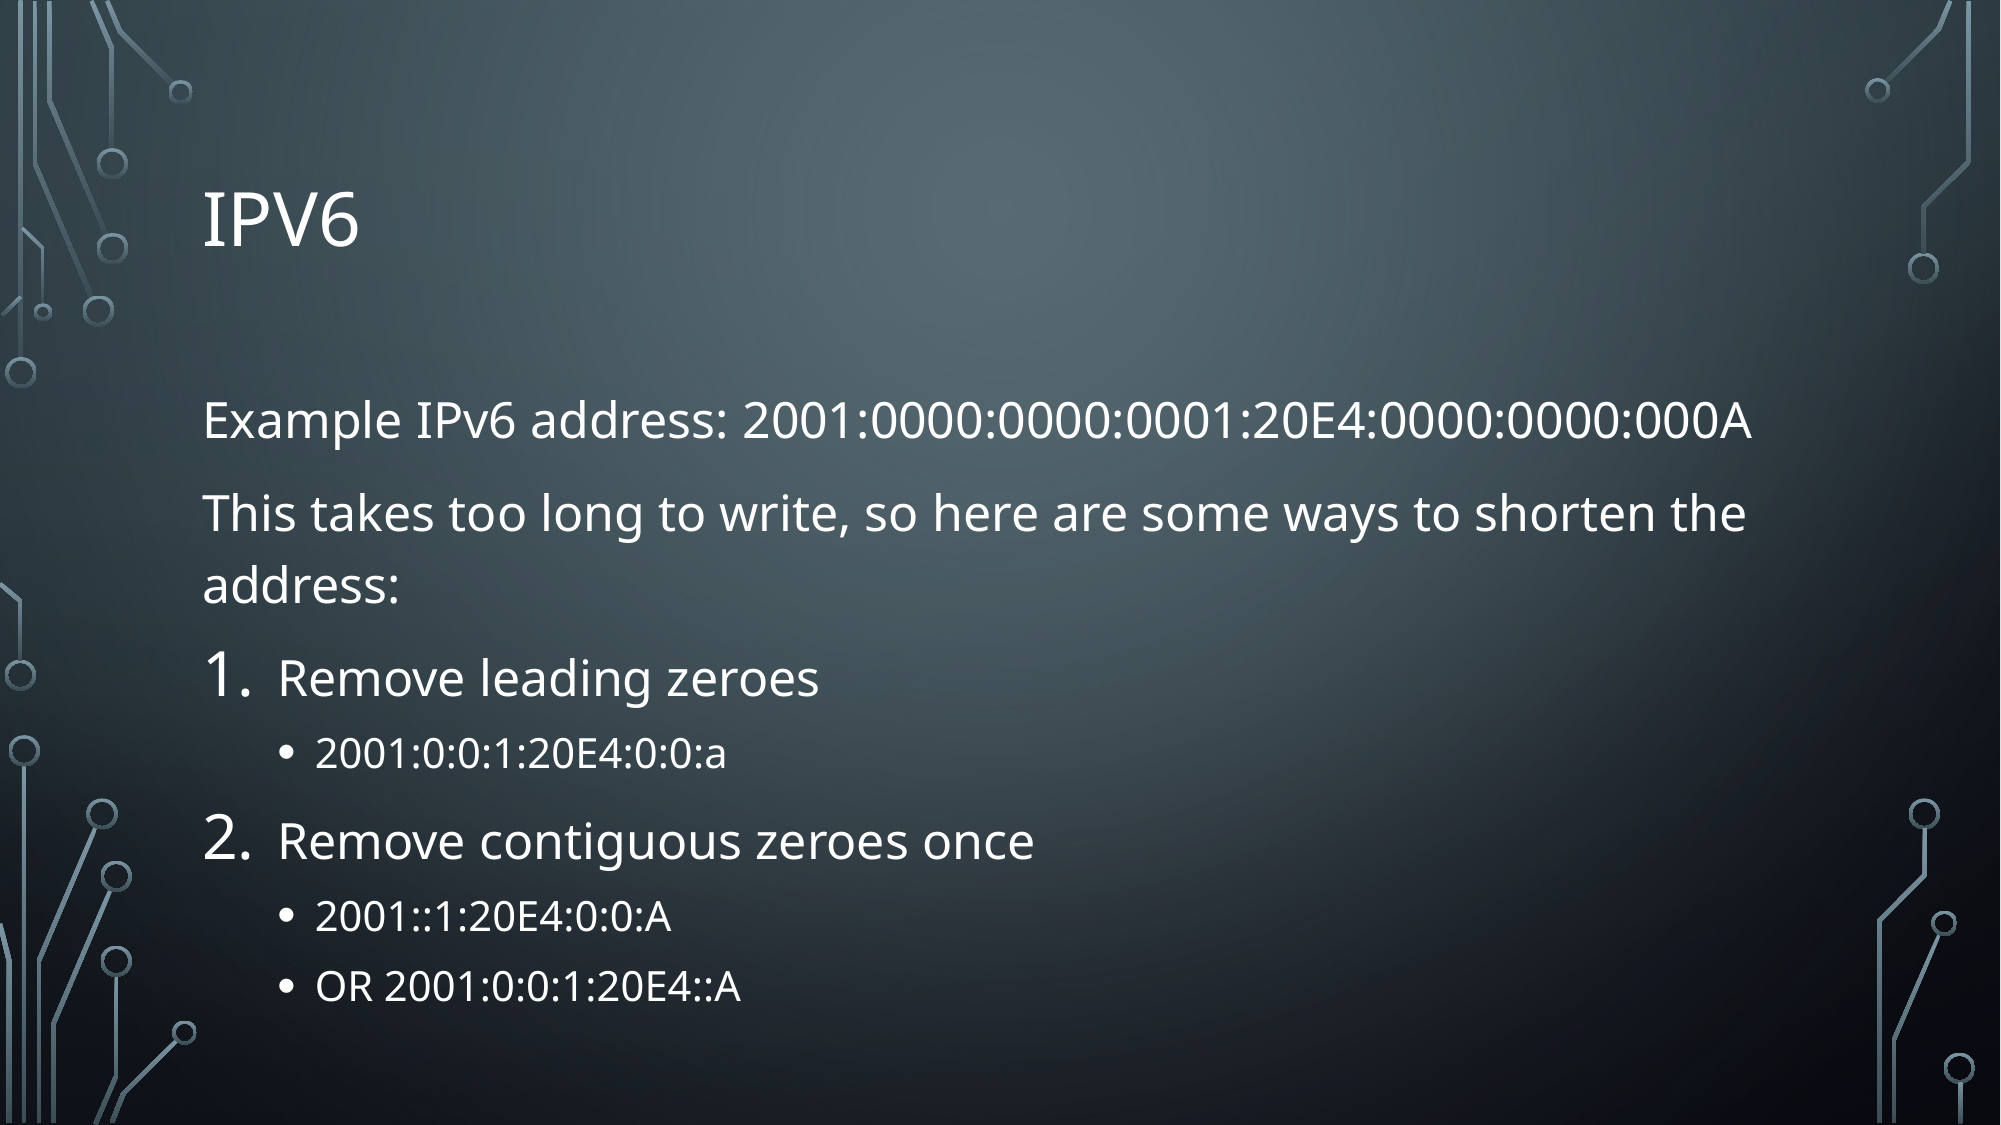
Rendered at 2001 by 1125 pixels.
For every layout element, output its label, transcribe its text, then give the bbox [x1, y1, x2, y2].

list Example IPv6 address: 2001:0000:0000:0001:20E4:0000:0000:000A This takes too long to write, so here are some ways to shorten the address: Remove leading zeroes 2001:0:0:1:20E4:0:0:a Remove contiguous zeroes once 2001::1:20E4:0:0:A OR 2001:0:0:1:20E4::A [187, 369, 1813, 950]
title IPV6 [187, 101, 1813, 344]
